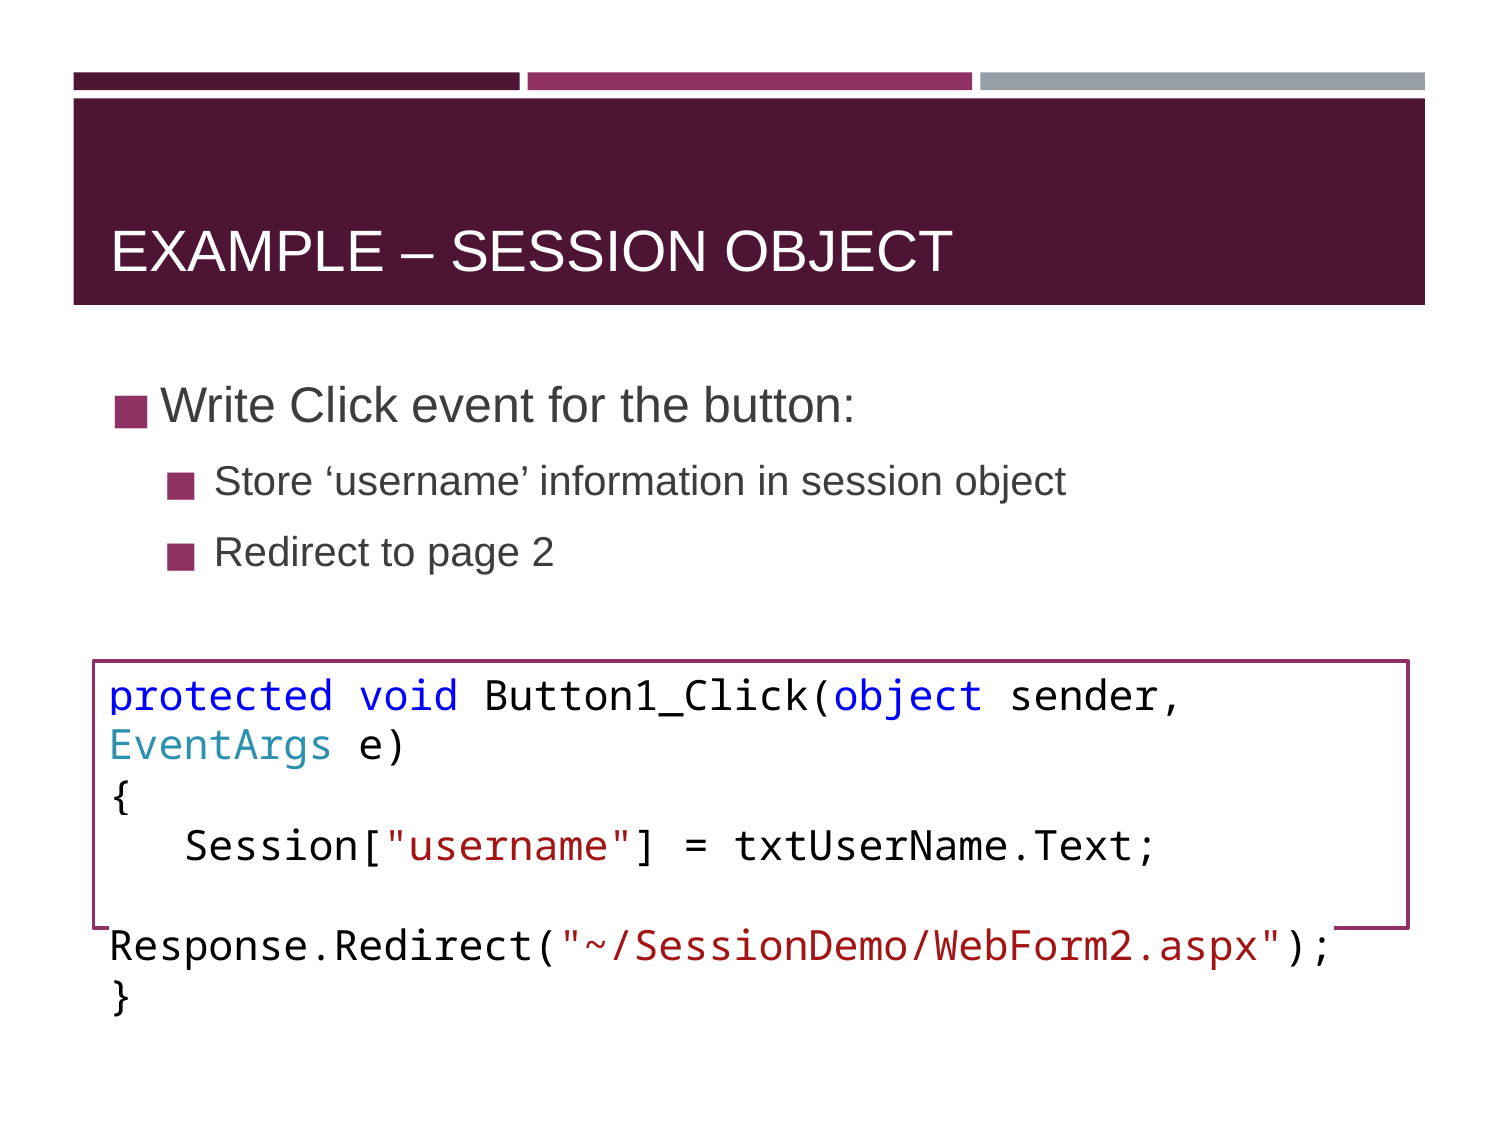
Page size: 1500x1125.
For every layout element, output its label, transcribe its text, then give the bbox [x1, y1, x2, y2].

list Write Click event for the button: Store ‘username’ information in session object Redirect to page 2 [95, 365, 1406, 660]
text_box protected void Button1_Click(object sender, EventArgs e) { Session["username"] = txtUserName.Text; Response.Redirect("~/SessionDemo/WebForm2.aspx"); } [93, 660, 1408, 929]
list Write Click event for the button: Store ‘username’ information in session object Redirect to page 2 [95, 929, 1406, 962]
title EXAMPLE – SESSION OBJECT [95, 112, 1406, 291]
